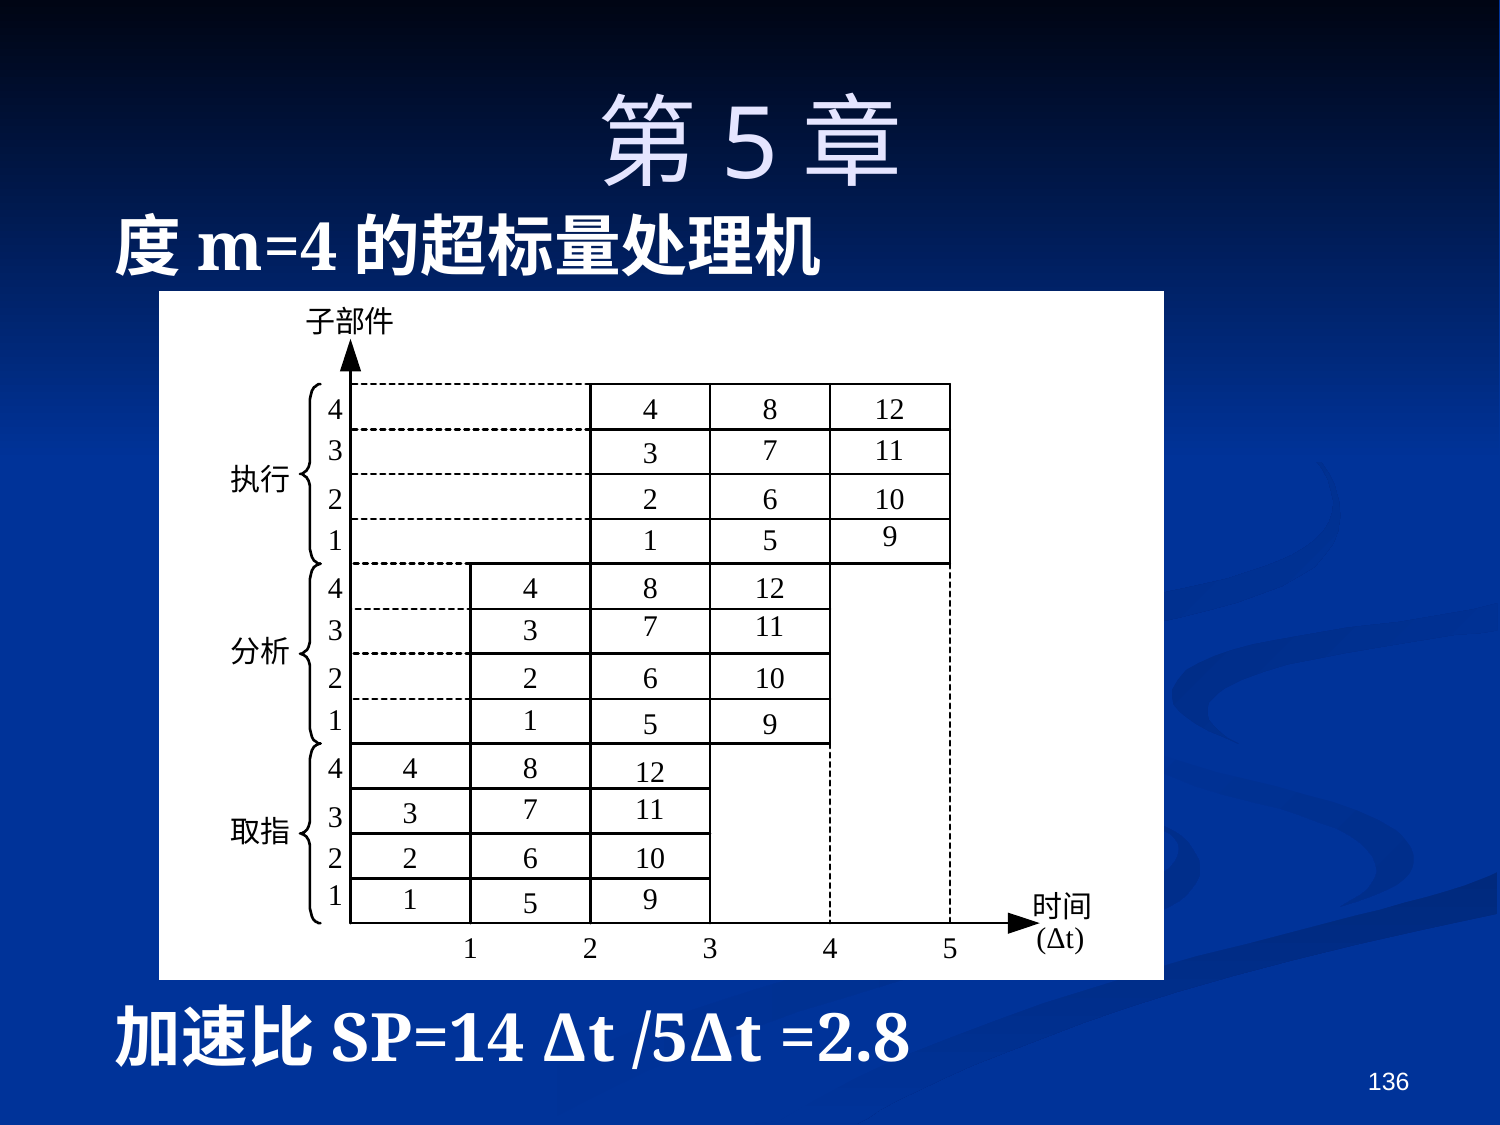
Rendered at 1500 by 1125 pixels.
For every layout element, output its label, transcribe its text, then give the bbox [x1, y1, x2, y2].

slide_number 136 [1074, 1083, 1426, 1104]
title 第5章 [74, 44, 1426, 233]
text_box 度m=4的超标量处理机 [100, 196, 1438, 291]
text_box 加速比SP=14 Δt /5Δt =2.8 [100, 987, 1438, 1083]
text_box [159, 290, 1164, 980]
